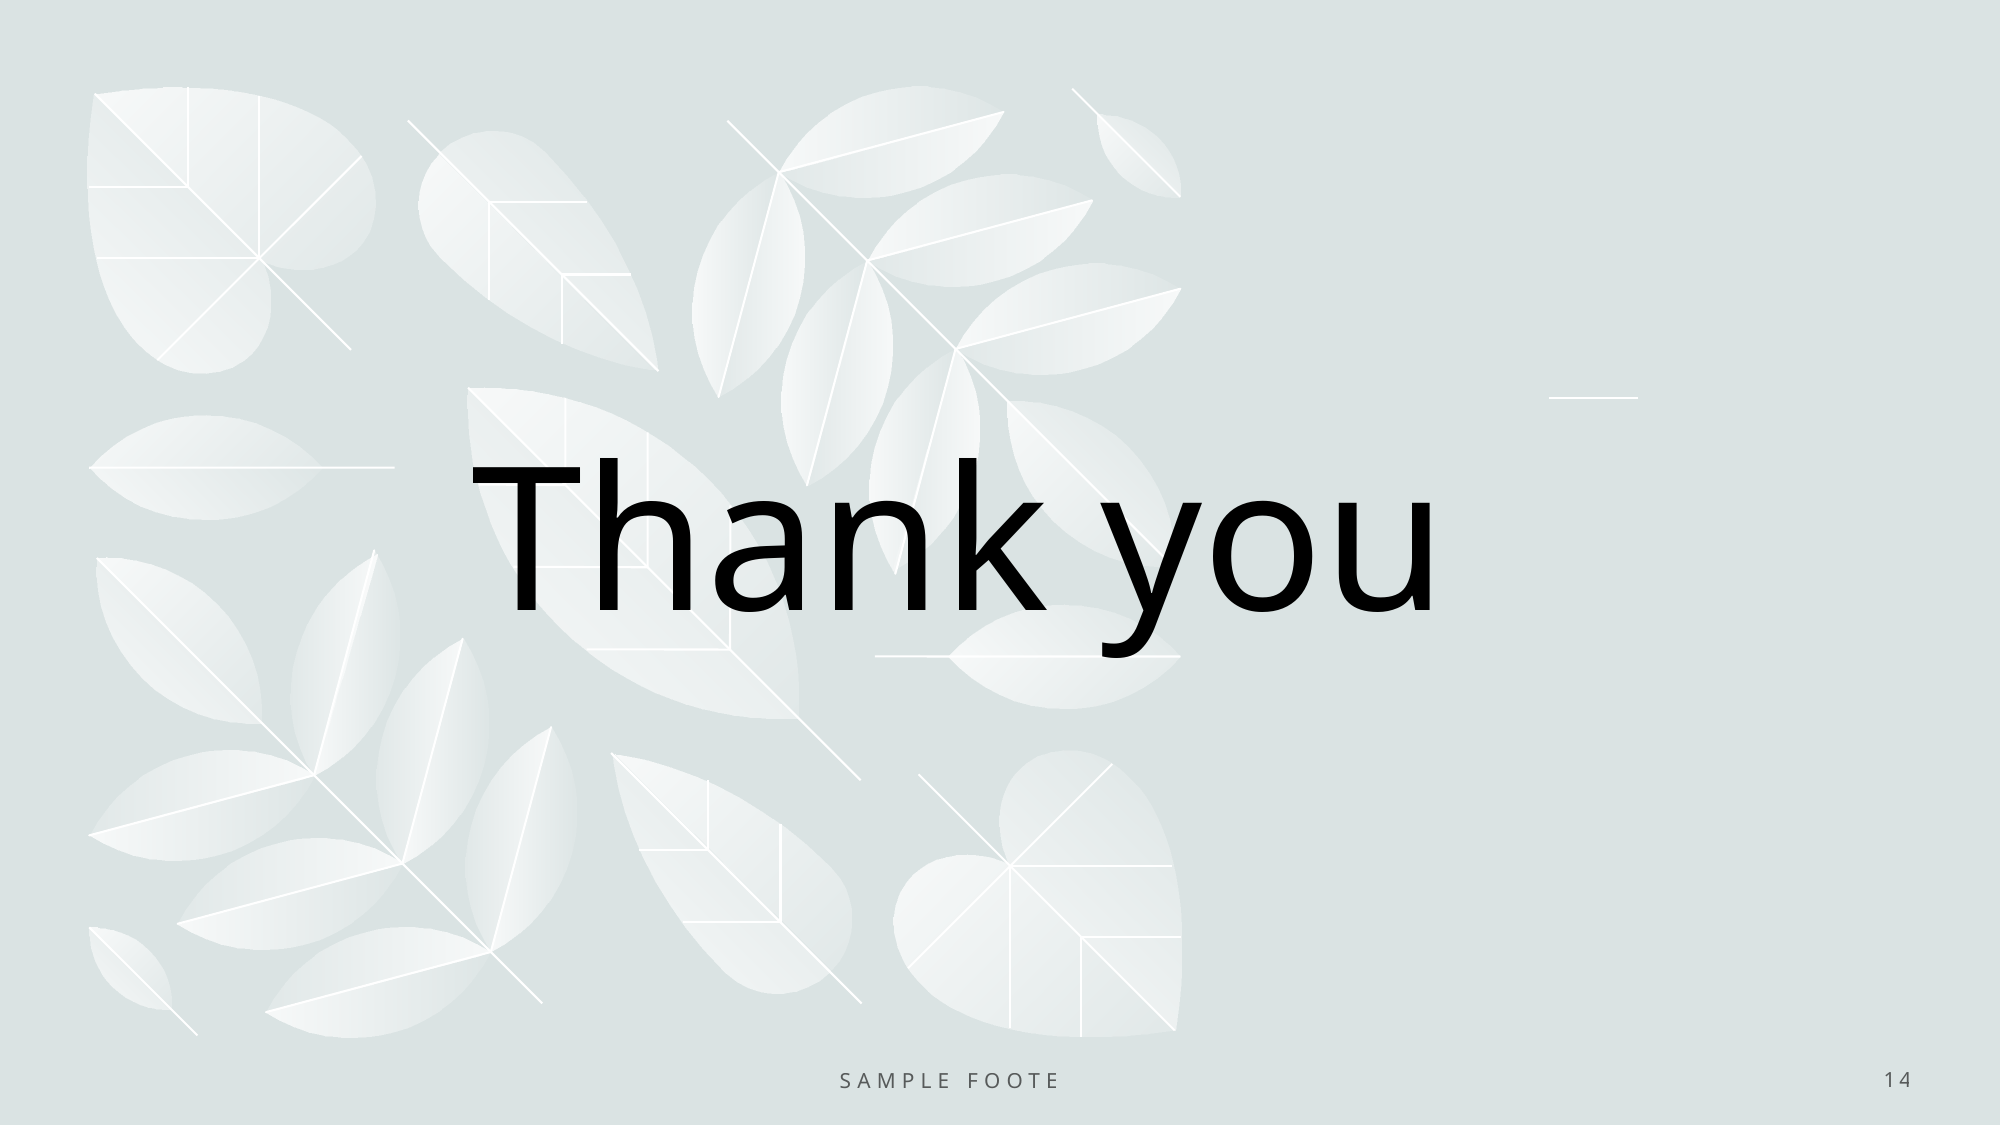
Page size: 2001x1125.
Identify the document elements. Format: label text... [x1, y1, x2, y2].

footer Sample Footer Text [451, 1042, 1549, 1119]
slide_number 14 [1637, 1042, 1927, 1119]
title Thank you [371, 355, 1549, 659]
